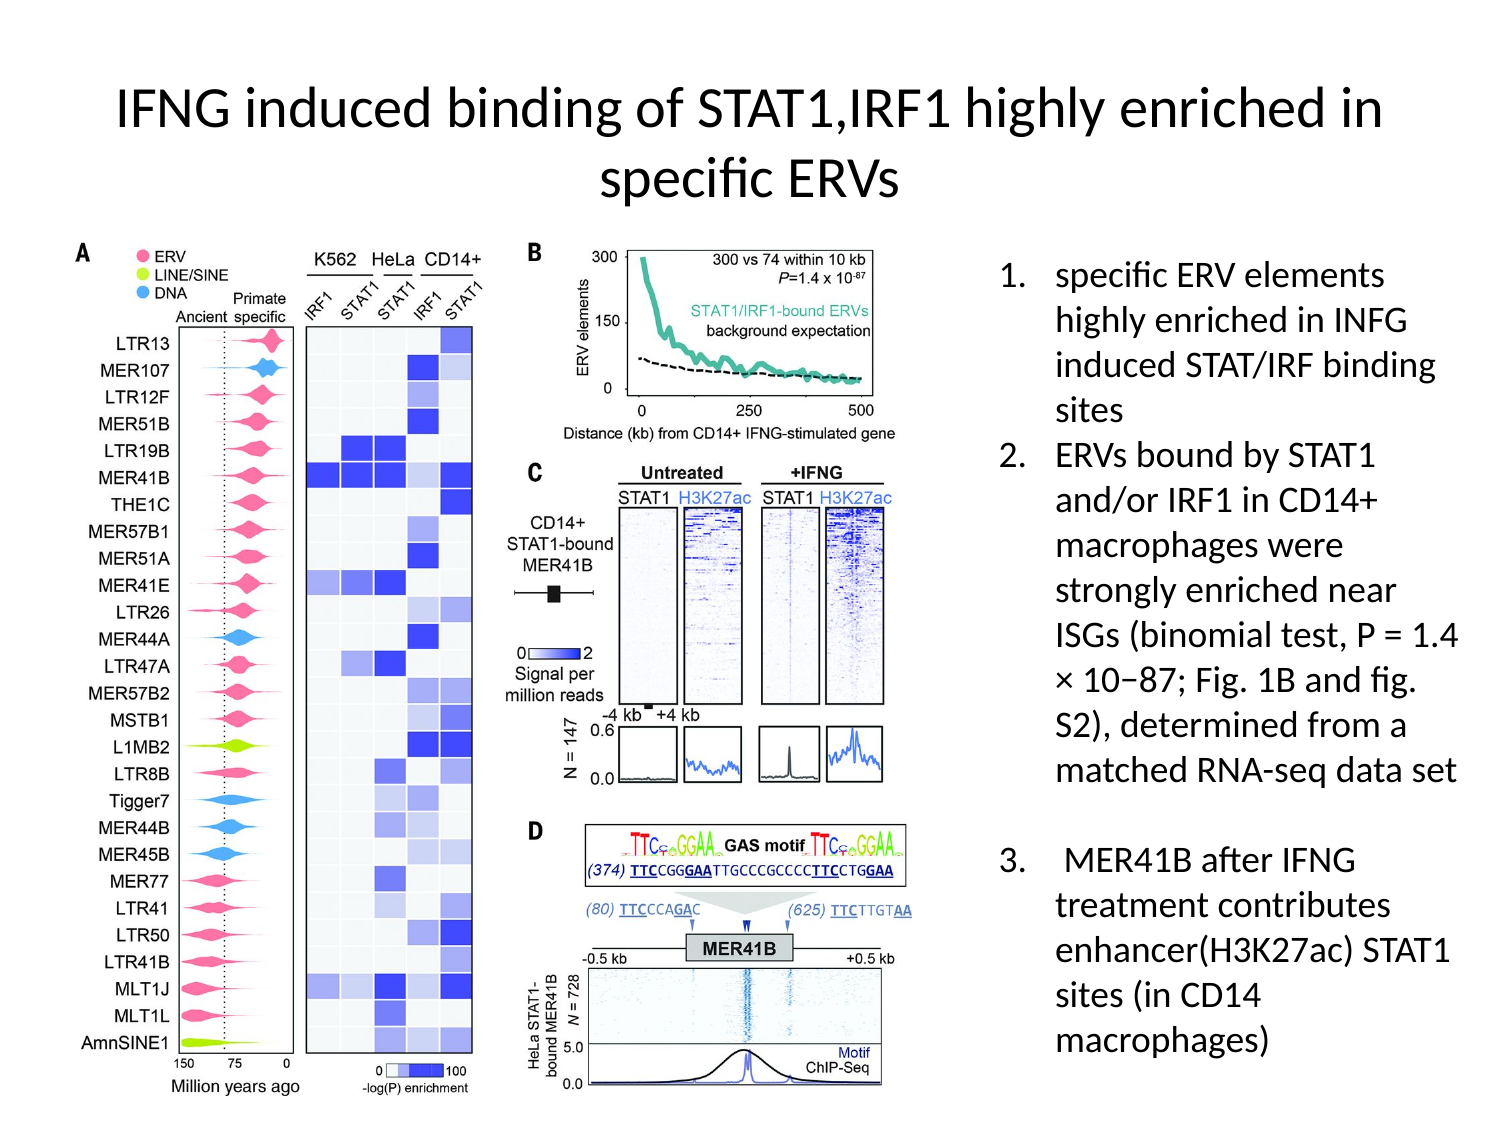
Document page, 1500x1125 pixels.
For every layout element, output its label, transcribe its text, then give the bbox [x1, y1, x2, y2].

picture [74, 242, 912, 1097]
title IFNG induced binding of STAT1,IRF1 highly enriched in specific ERVs [75, 45, 1425, 233]
text_box specific ERV elements highly enriched in INFG induced STAT/IRF binding sites ERVs bound by STAT1 and/or IRF1 in CD14+ macrophages were strongly enriched near ISGs (binomial test, P = 1.4 × 10−87; Fig. 1B and fig. S2), determined from a matched RNA-seq data set MER41B after IFNG treatment contributes enhancer(H3K27ac) STAT1 sites (in CD14 macrophages) [983, 242, 1479, 1113]
